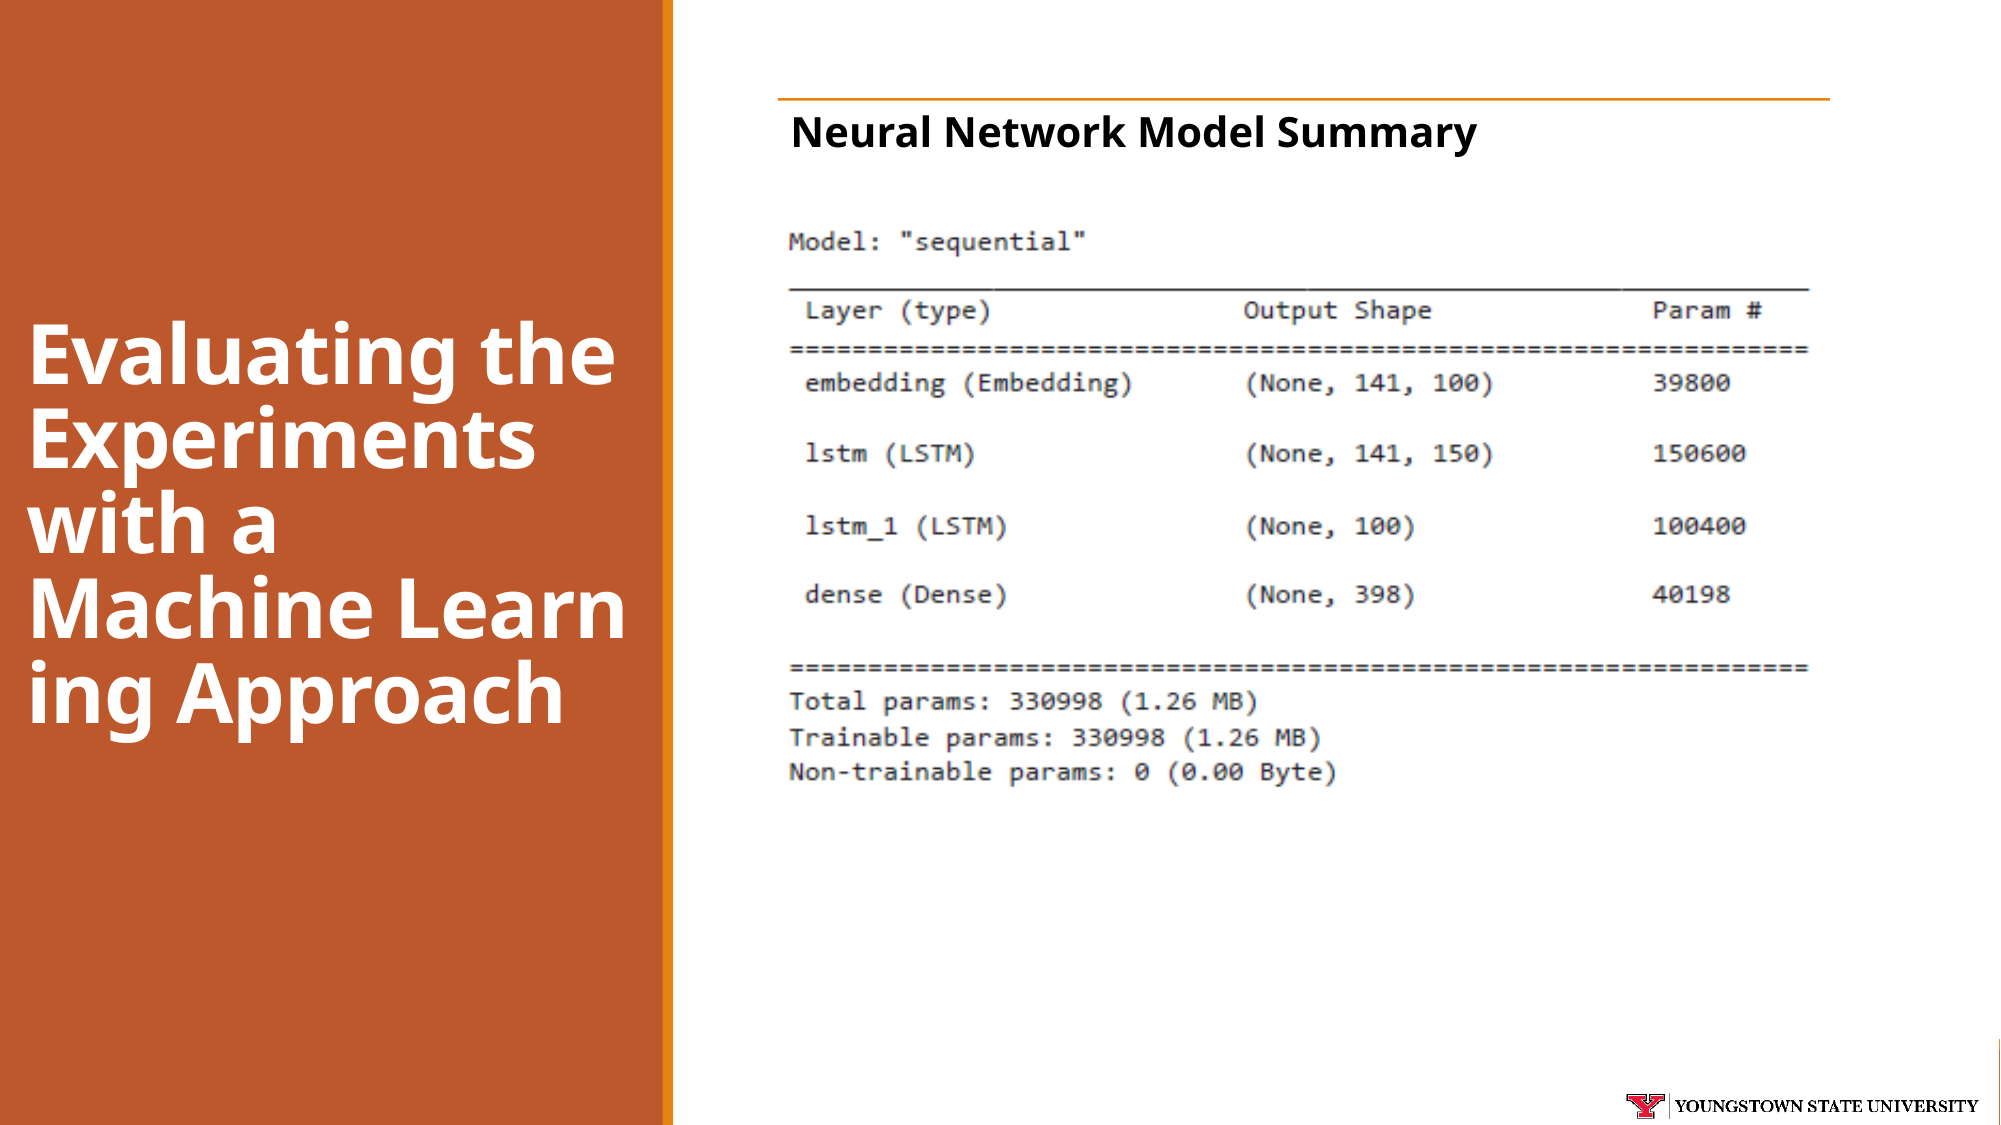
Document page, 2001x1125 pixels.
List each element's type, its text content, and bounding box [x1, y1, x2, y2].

picture [784, 222, 1870, 800]
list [777, 98, 1831, 243]
text_box [674, 0, 2000, 1125]
picture [1619, 1088, 1986, 1125]
text_box [0, 0, 661, 1125]
title Evaluating the Experiments with a Machine Learning Approach [10, 99, 654, 1026]
text_box [661, 0, 674, 1125]
